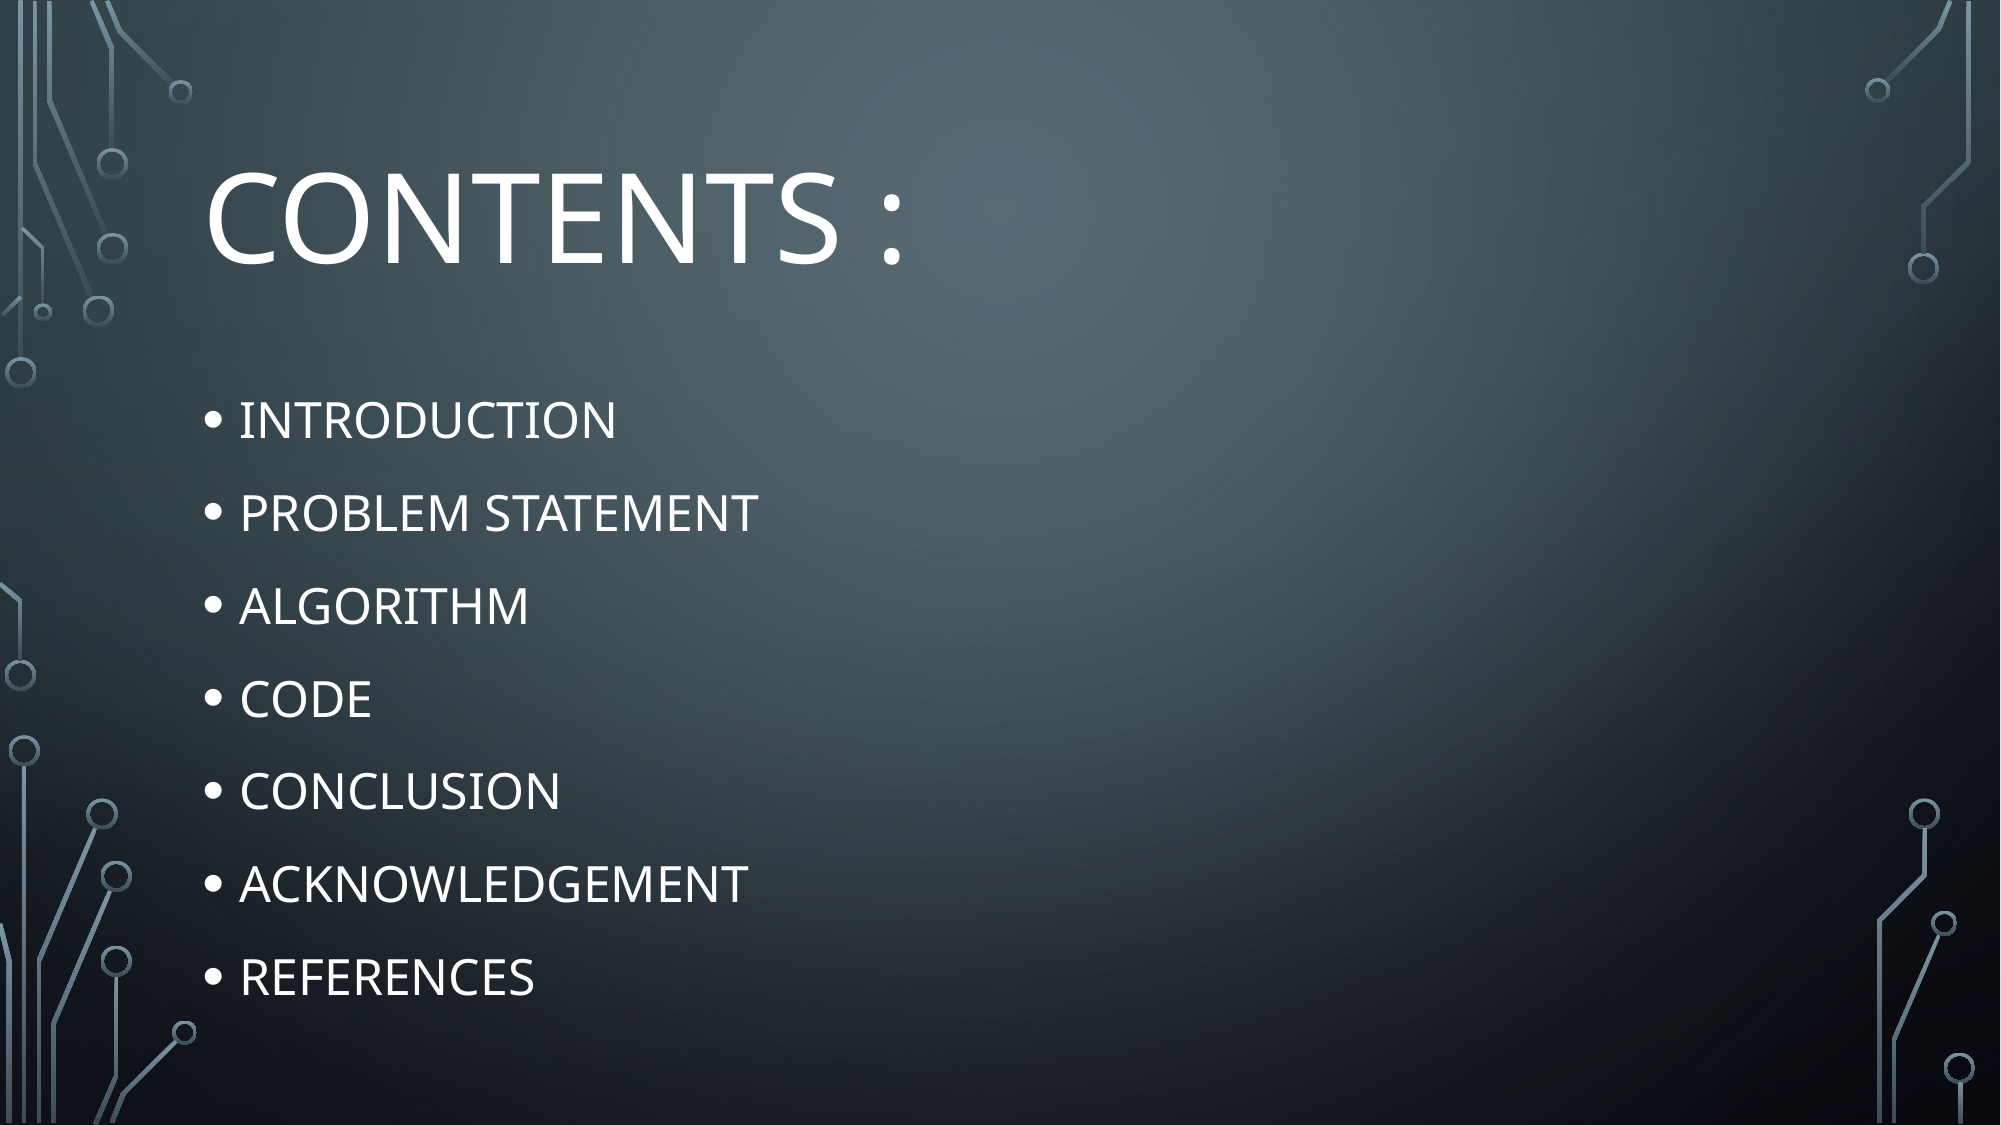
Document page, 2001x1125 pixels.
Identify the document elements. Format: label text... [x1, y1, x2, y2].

list INTRODUCTION PROBLEM STATEMENT ALGORITHM CODE CONCLUSION ACKNOWLEDGEMENT REFERENCES [187, 369, 1813, 1042]
title CONTENTS : [187, 101, 1813, 344]
